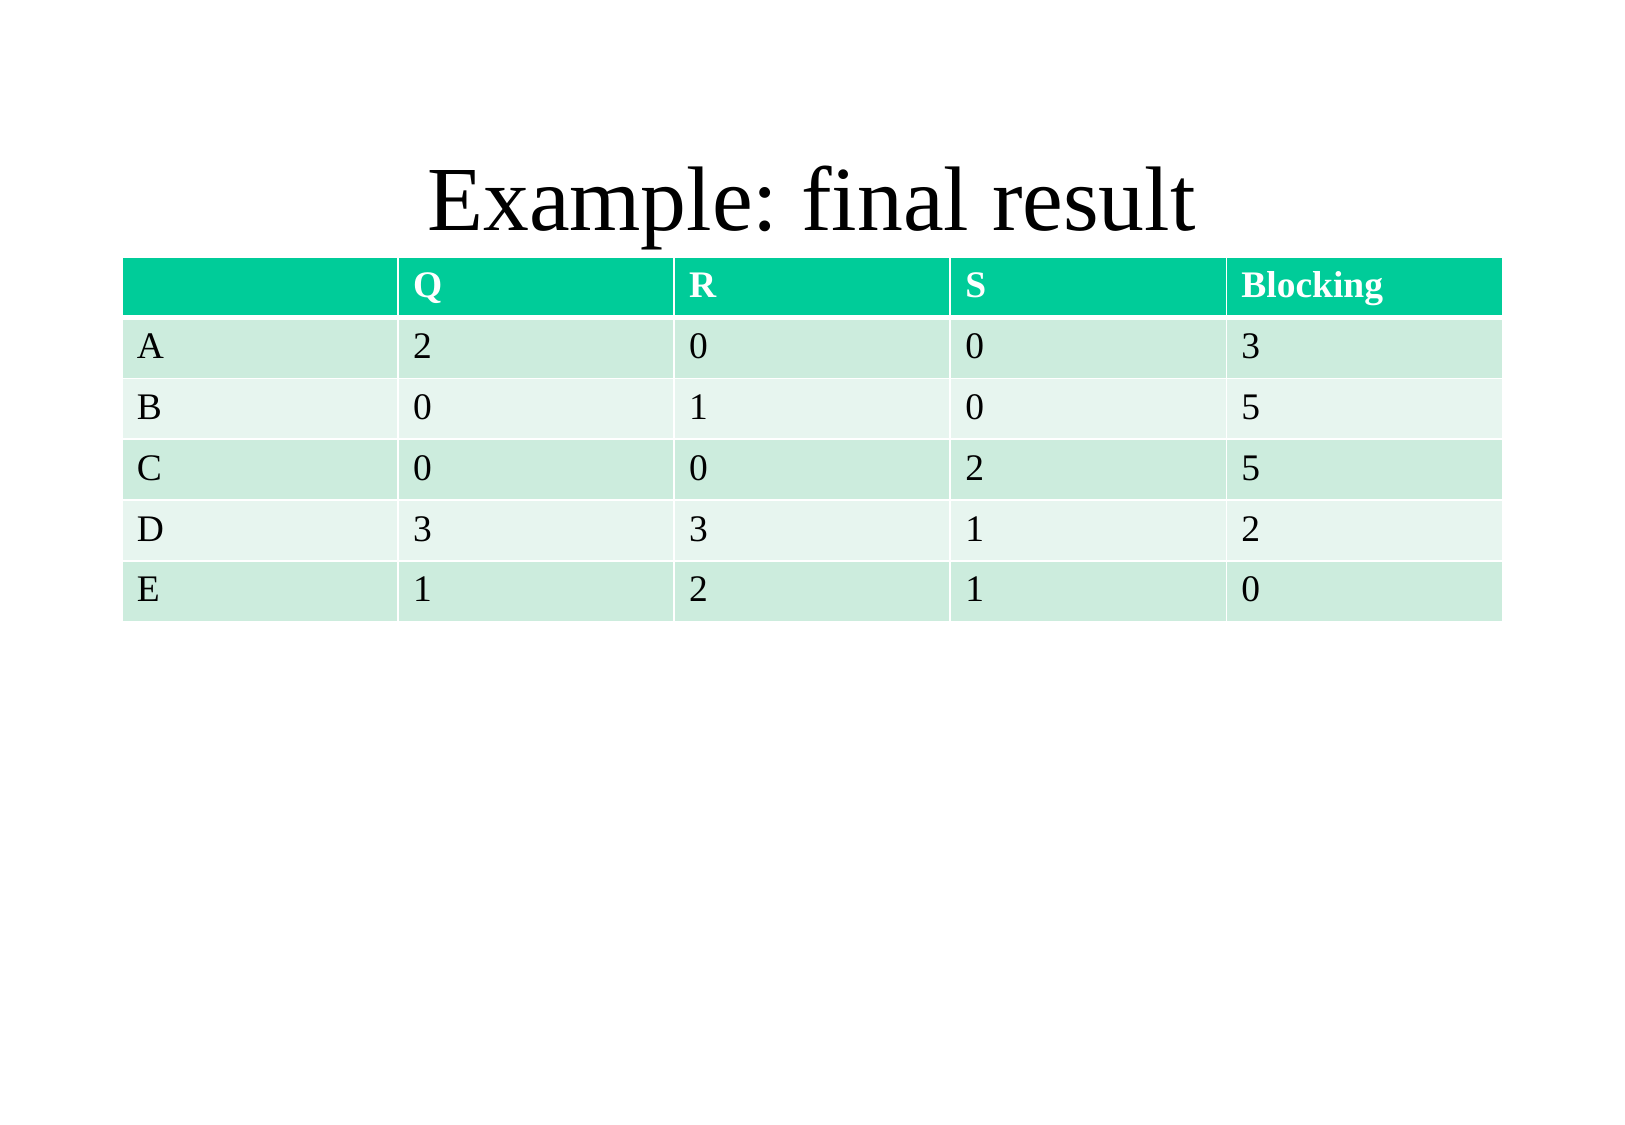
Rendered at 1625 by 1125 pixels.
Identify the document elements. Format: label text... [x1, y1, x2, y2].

table_cell 3 [675, 501, 949, 560]
table_cell 1 [951, 501, 1226, 560]
table_cell 0 [1227, 562, 1502, 621]
table_header Q [399, 258, 673, 315]
table_cell 2 [399, 320, 673, 378]
table_cell B [123, 379, 397, 438]
table_cell 2 [1227, 501, 1502, 560]
table_cell 1 [951, 562, 1226, 621]
table_cell 5 [1227, 379, 1502, 438]
table_cell 0 [951, 379, 1226, 438]
title Example: final result [121, 99, 1503, 256]
table_header Blocking [1227, 258, 1502, 315]
table_cell D [123, 501, 397, 560]
table_cell 0 [399, 440, 673, 499]
table_cell A [123, 320, 397, 378]
table_cell 0 [399, 379, 673, 438]
table_cell 0 [675, 440, 949, 499]
table_cell 1 [675, 379, 949, 438]
table_cell 2 [675, 562, 949, 621]
table_header S [951, 258, 1226, 315]
table_cell C [123, 440, 397, 499]
table_cell 3 [399, 501, 673, 560]
table_cell 1 [399, 562, 673, 621]
table_cell 3 [1227, 320, 1502, 378]
table_cell E [123, 562, 397, 621]
table_header R [675, 258, 949, 315]
table_header [123, 258, 397, 315]
table_cell 0 [951, 320, 1226, 378]
table_cell 5 [1227, 440, 1502, 499]
table_cell 0 [675, 320, 949, 378]
table_cell 2 [951, 440, 1226, 499]
